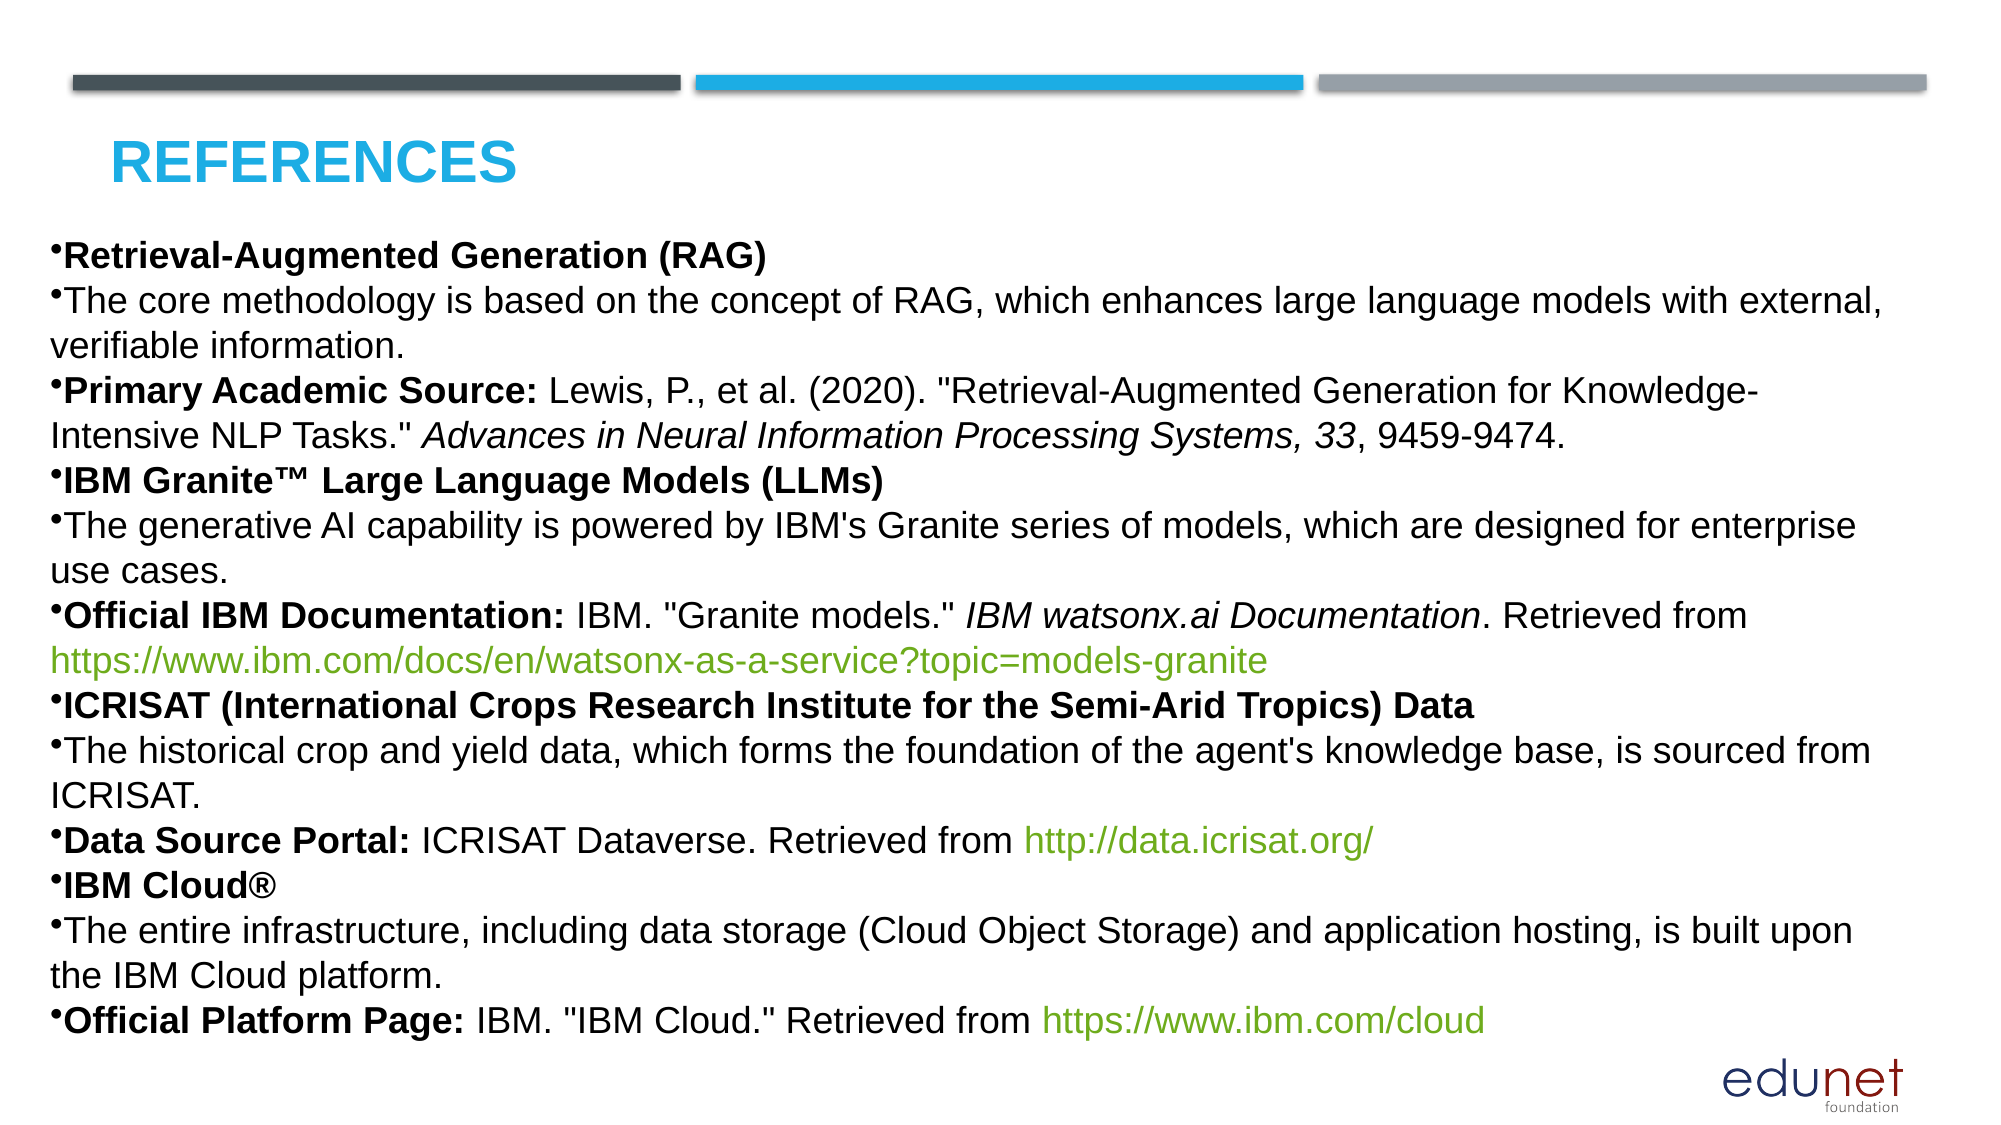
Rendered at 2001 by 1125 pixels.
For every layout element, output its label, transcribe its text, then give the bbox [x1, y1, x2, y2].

title References [95, 115, 1905, 203]
list Retrieval-Augmented Generation (RAG) The core methodology is based on the concept of RAG, which enhances large language models with external, verifiable information. Primary Academic Source: Lewis, P., et al. (2020). "Retrieval-Augmented Generation for Knowledge-Intensive NLP Tasks." Advances in Neural Information Processing Systems, 33, 9459-9474. IBM Granite™ Large Language Models (LLMs) The generative AI capability is powered by IBM's Granite series of models, which are designed for enterprise use cases. Official IBM Documentation: IBM. "Granite models." IBM watsonx.ai Documentation. Retrieved from https://www.ibm.com/docs/en/watsonx-as-a-service?topic=models-granite ICRISAT (International Crops Research Institute for the Semi-Arid Tropics) Data The historical crop and yield data, which forms the foundation of the agent's knowledge base, is sourced from ICRISAT. Data Source Portal: ICRISAT Dataverse. Retrieved from http://data.icrisat.org/ IBM Cloud® The entire infrastructure, including data storage (Cloud Object Storage) and application hosting, is built upon the IBM Cloud platform. Official Platform Page: IBM. "IBM Cloud." Retrieved from https://www.ibm.com/cloud [35, 223, 1905, 1094]
picture [1719, 1094, 1905, 1116]
